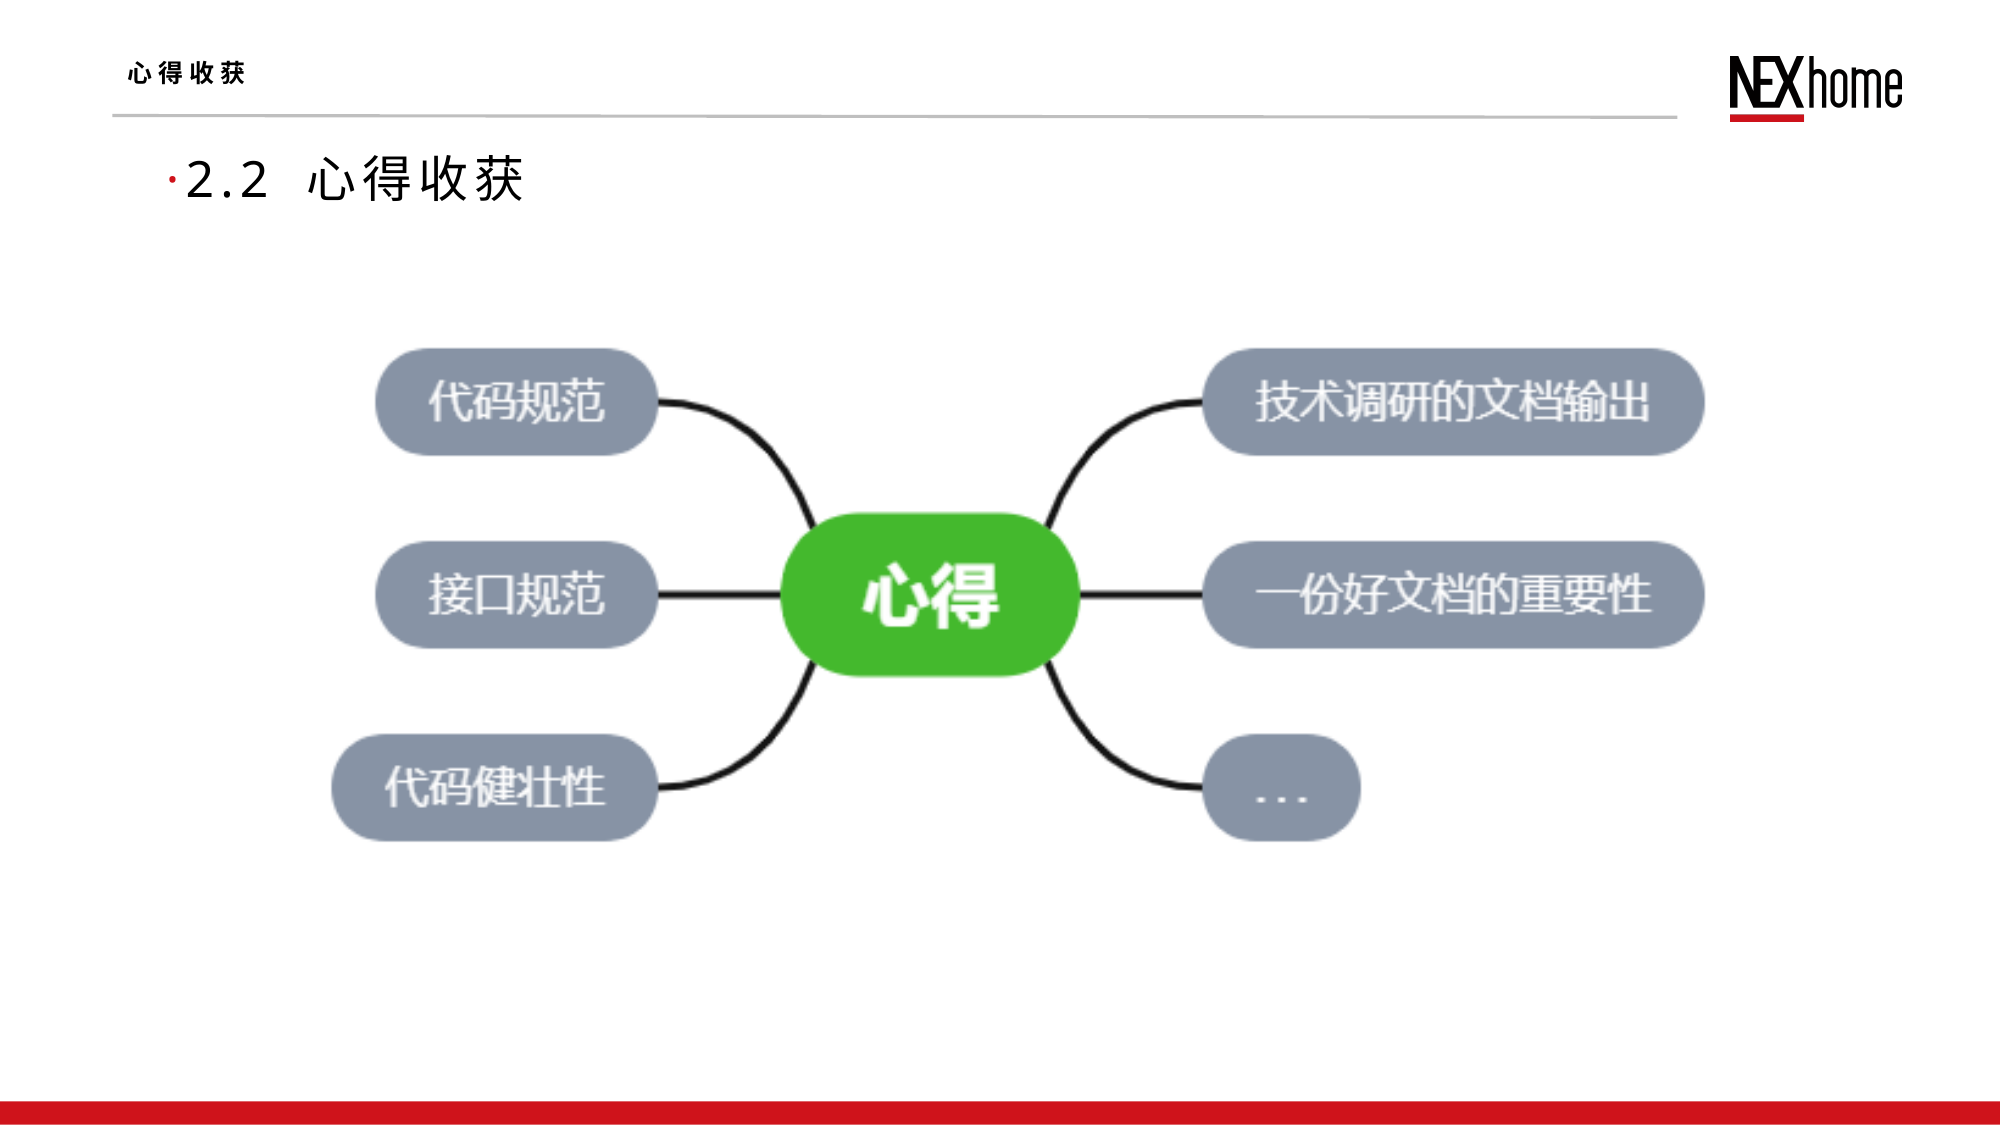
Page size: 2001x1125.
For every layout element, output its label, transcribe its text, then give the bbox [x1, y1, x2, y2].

picture [1730, 56, 1902, 122]
title 心得收获 [112, 50, 1838, 96]
text_box [0, 1100, 2000, 1125]
text_box ·2.2 心得收获 [151, 140, 1402, 216]
picture [220, 266, 1786, 930]
